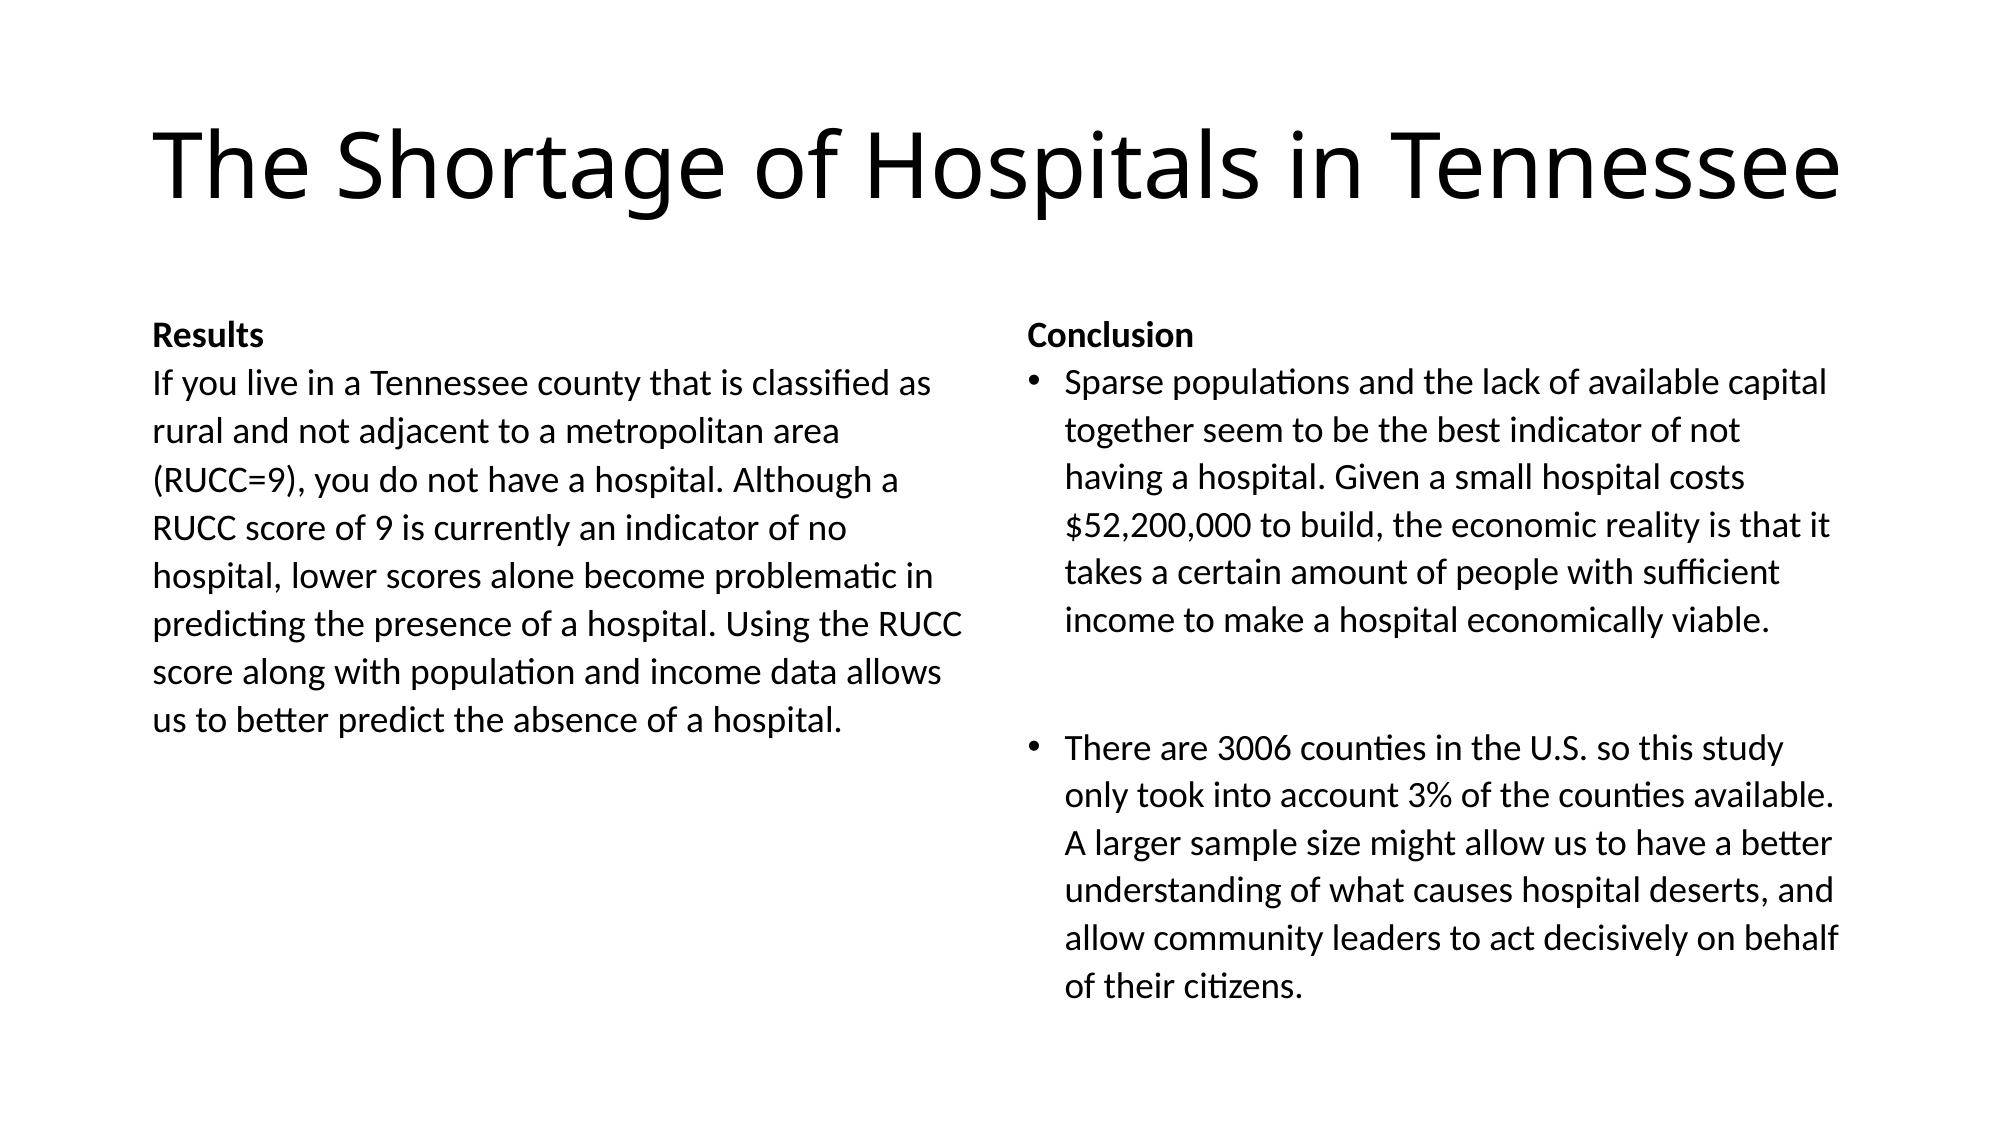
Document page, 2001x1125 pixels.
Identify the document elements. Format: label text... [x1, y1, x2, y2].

list Results If you live in a Tennessee county that is classified as rural and not adjacent to a metropolitan area (RUCC=9), you do not have a hospital. Although a RUCC score of 9 is currently an indicator of no hospital, lower scores alone become problematic in predicting the presence of a hospital. Using the RUCC score along with population and income data allows us to better predict the absence of a hospital. [137, 299, 988, 1014]
list Conclusion Sparse populations and the lack of available capital together seem to be the best indicator of not having a hospital. Given a small hospital costs $52,200,000 to build, the economic reality is that it takes a certain amount of people with sufficient income to make a hospital economically viable. There are 3006 counties in the U.S. so this study only took into account 3% of the counties available. A larger sample size might allow us to have a better understanding of what causes hospital deserts, and allow community leaders to act decisively on behalf of their citizens. [1012, 299, 1863, 1014]
title The Shortage of Hospitals in Tennessee [137, 59, 1863, 278]
